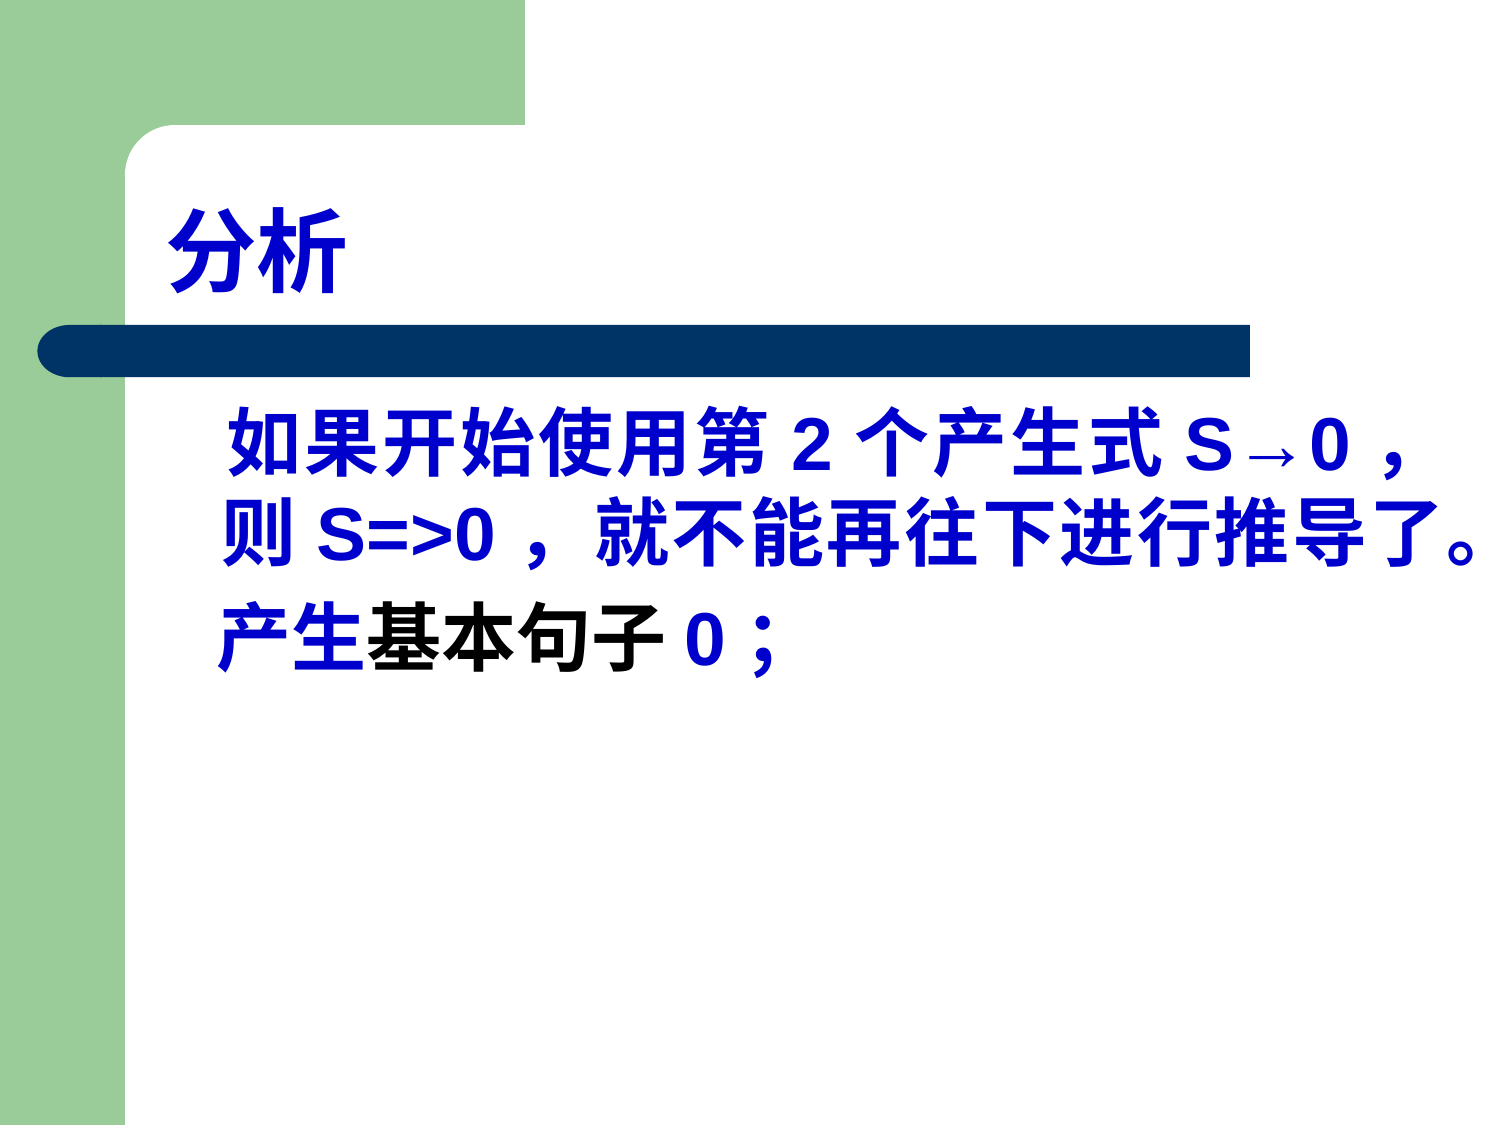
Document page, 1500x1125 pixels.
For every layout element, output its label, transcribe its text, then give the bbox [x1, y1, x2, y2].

list 如果开始使用第2个产生式S→0，则S=>0，就不能再往下进行推导了。 产生基本句子0； [149, 387, 1463, 1001]
title 分析 [149, 124, 1463, 313]
